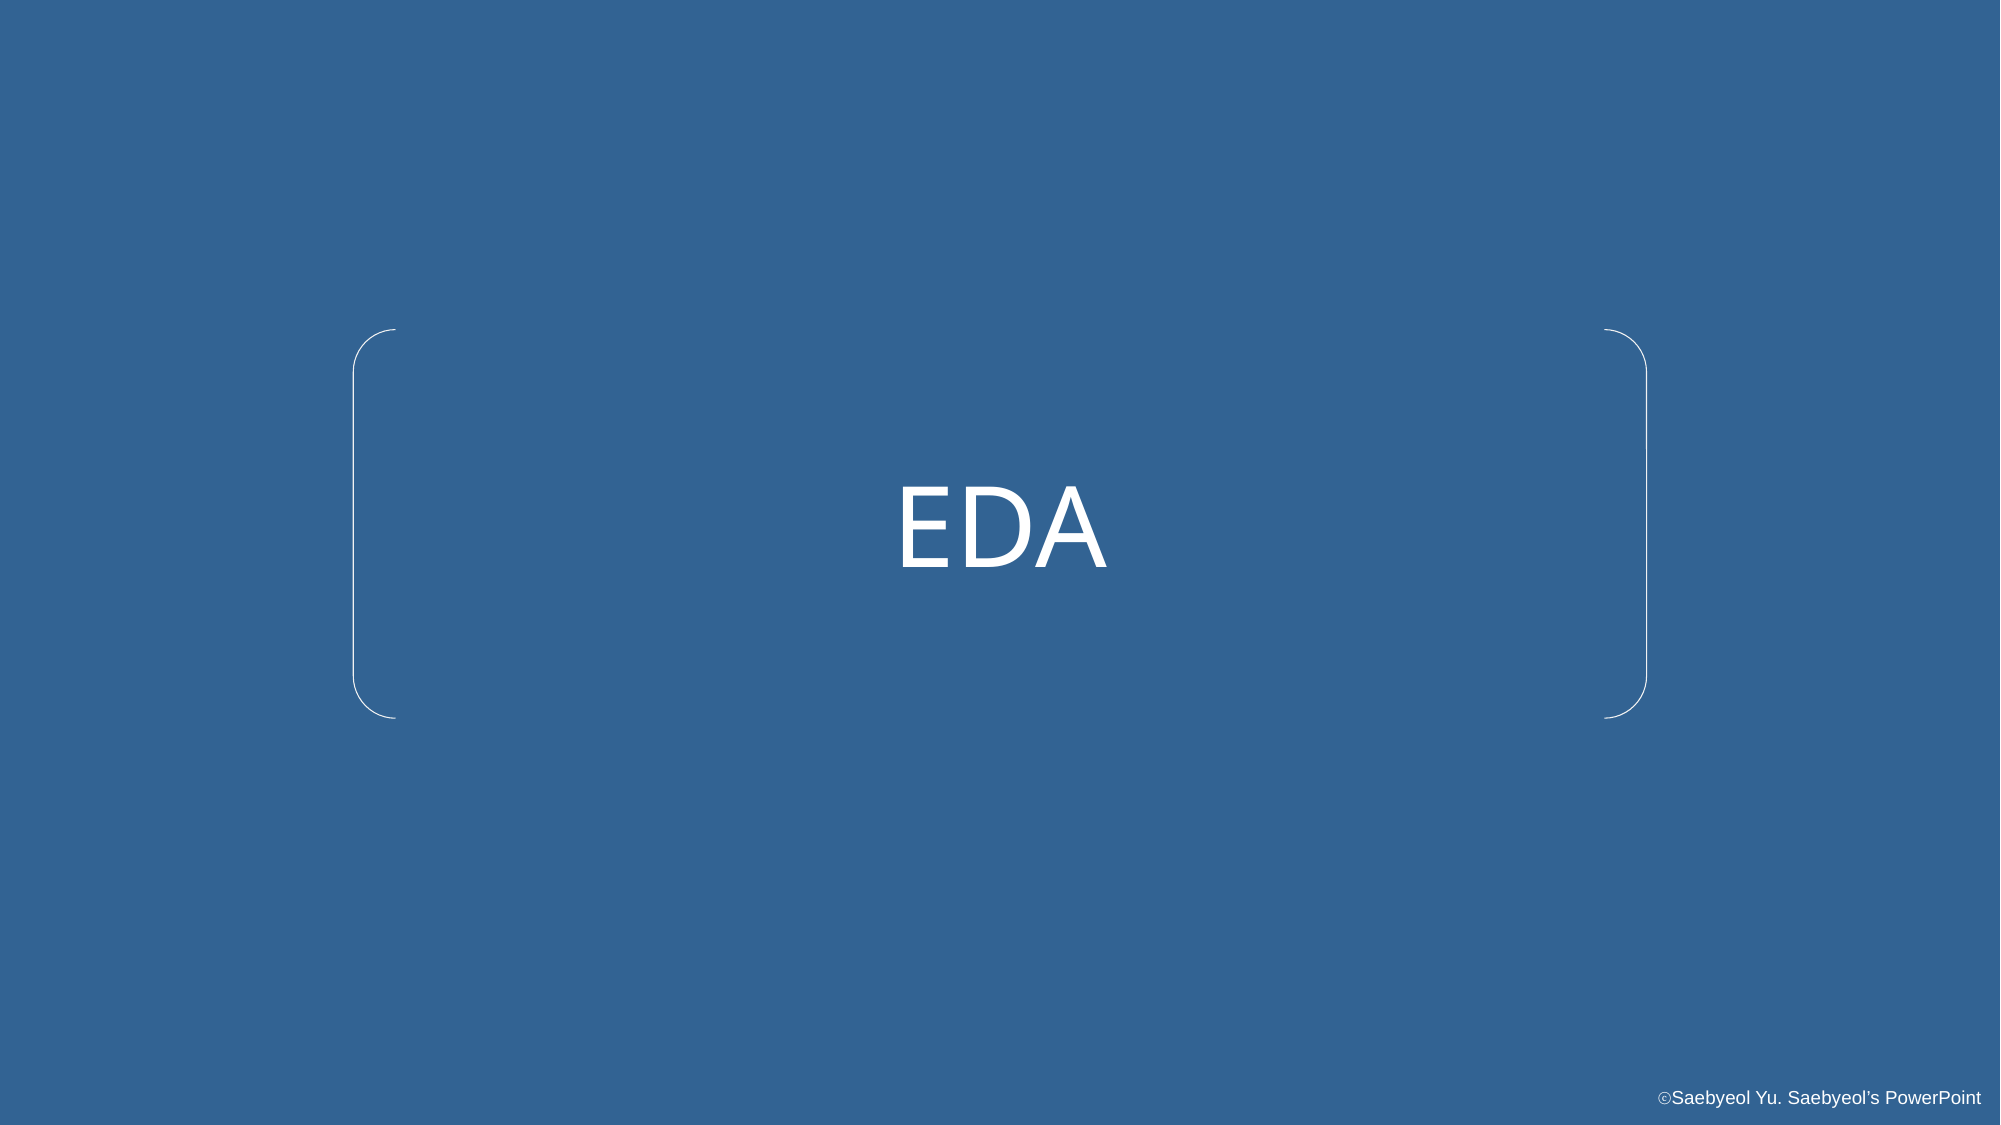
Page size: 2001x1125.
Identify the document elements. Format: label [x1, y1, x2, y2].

text_box [352, 329, 1648, 719]
